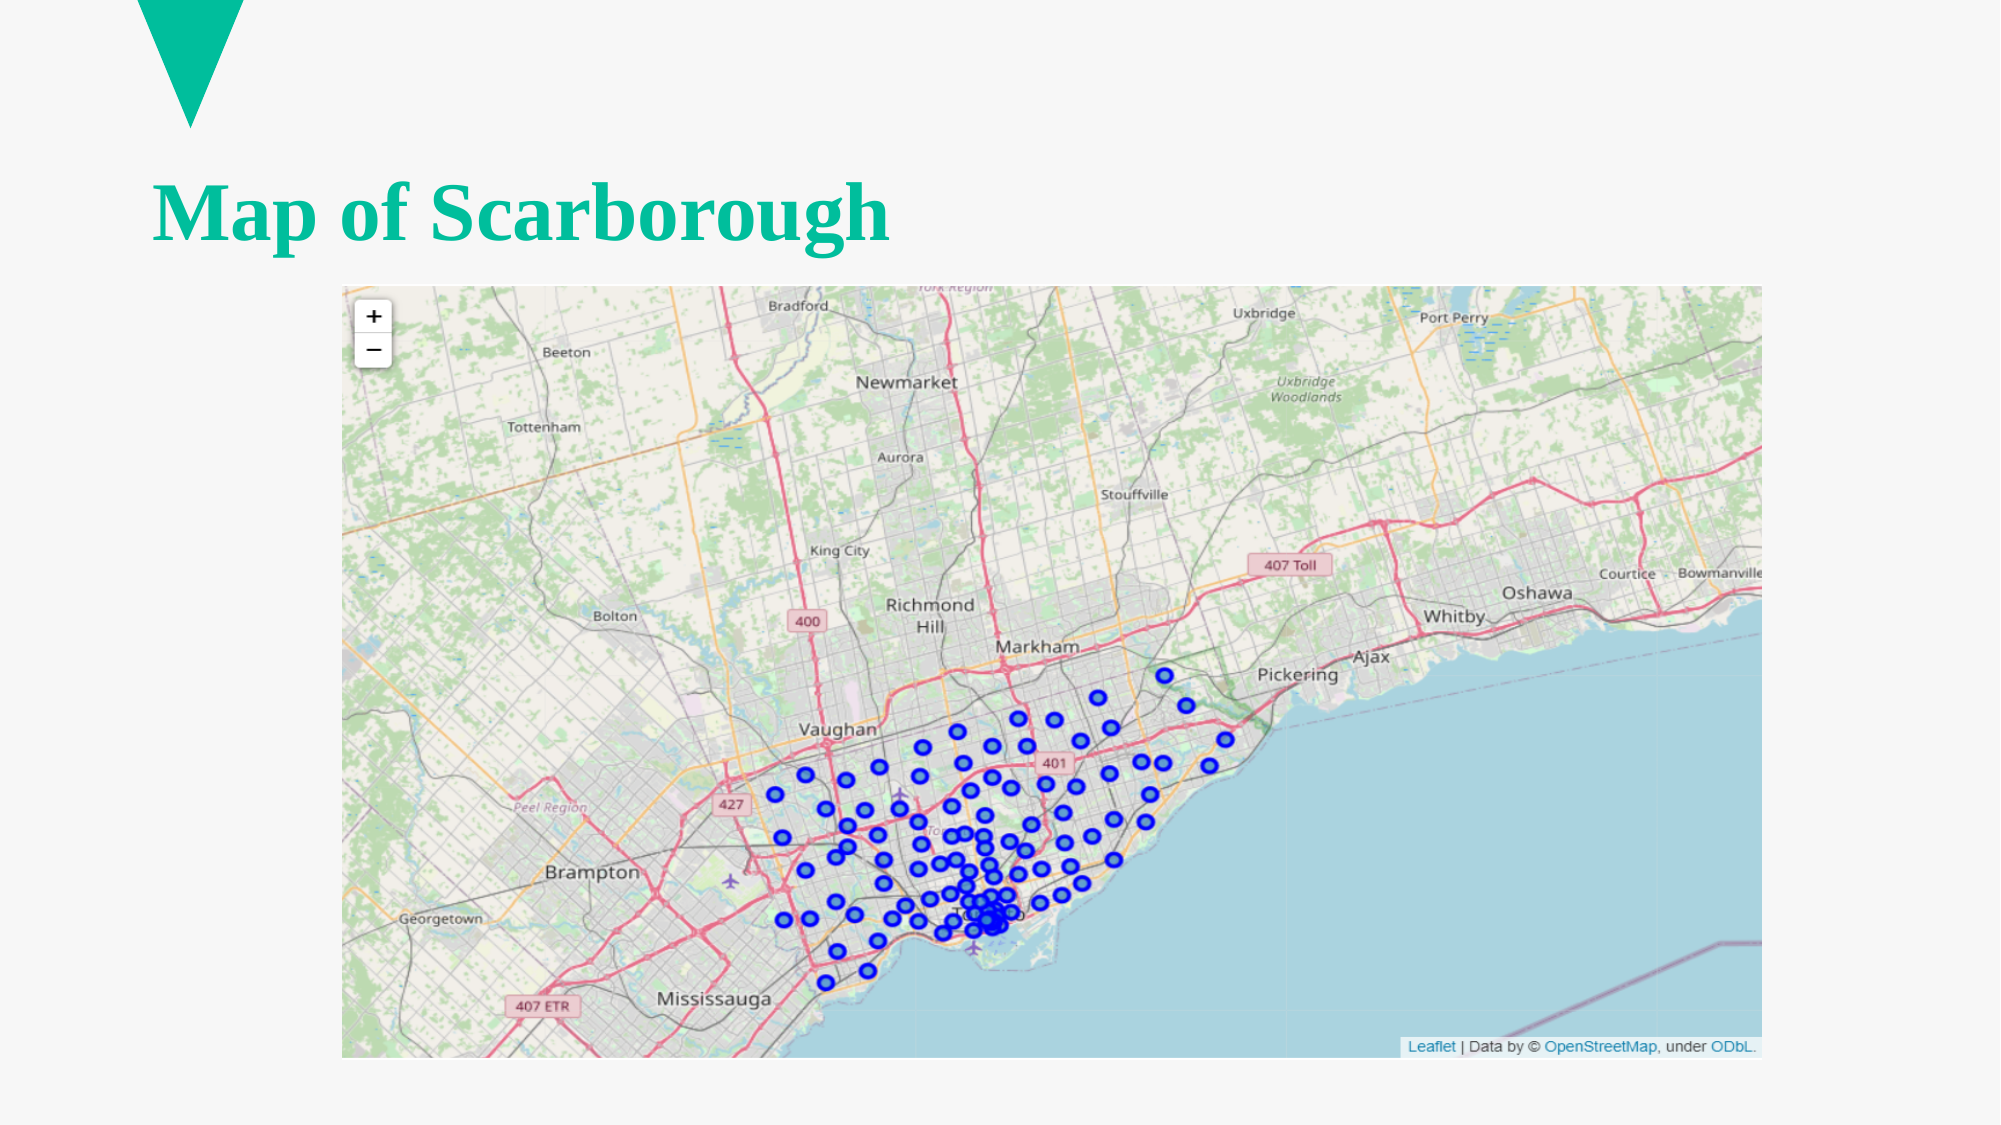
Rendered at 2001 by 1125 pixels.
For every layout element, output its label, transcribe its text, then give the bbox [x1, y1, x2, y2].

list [342, 284, 1762, 1060]
title Map of Scarborough [137, 143, 1863, 285]
